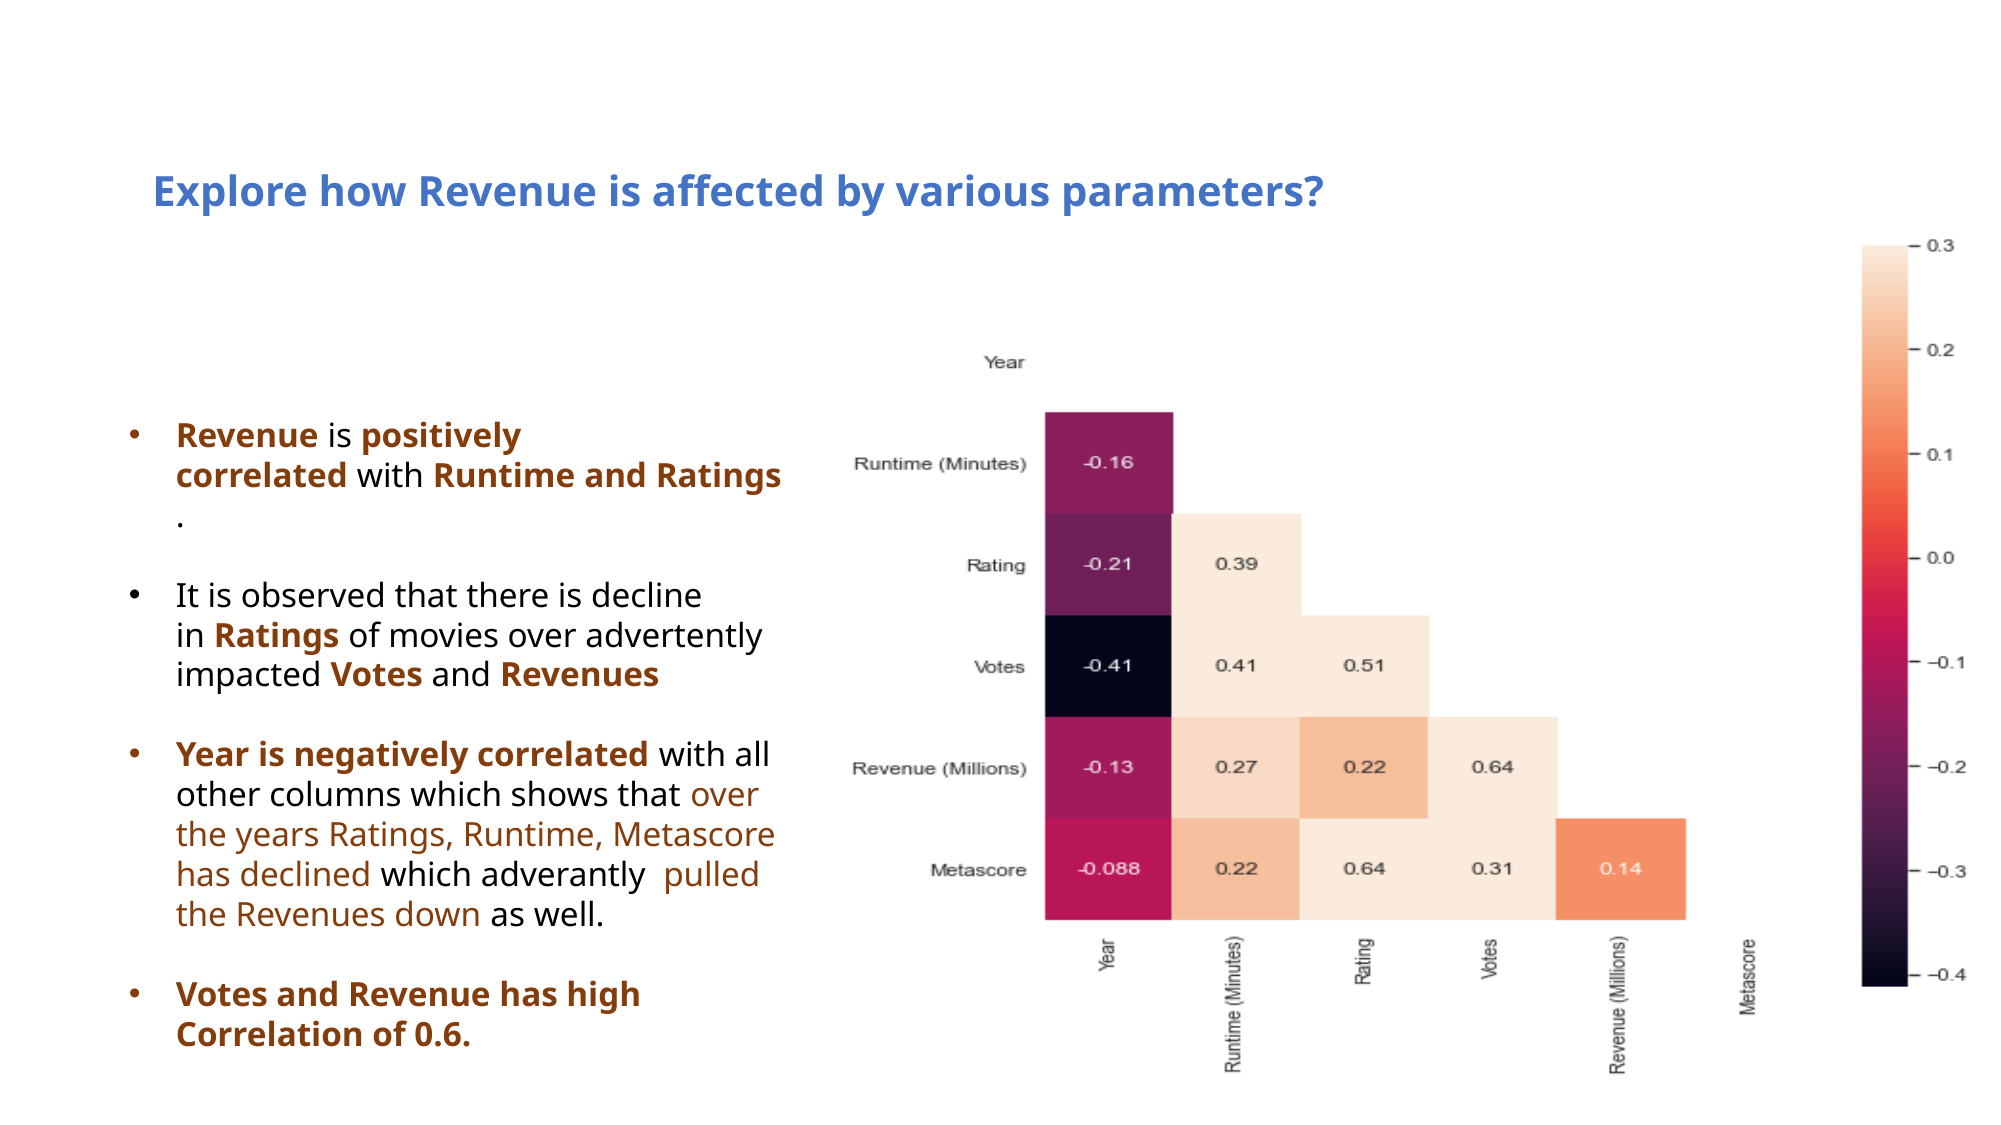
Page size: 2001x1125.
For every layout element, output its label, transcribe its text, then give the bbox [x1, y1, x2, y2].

picture [839, 229, 1981, 1084]
text_box Revenue is positively correlated with Runtime and Ratings. It is observed that there is decline in Ratings of movies over advertently impacted Votes and Revenues Year is negatively correlated with all other columns which shows that over the years Ratings, Runtime, Metascore has declined which adverantly pulled the Revenues down as well. Votes and Revenue has high Correlation of 0.6. [114, 406, 801, 1061]
title Explore how Revenue is affected by various parameters? [137, 109, 1863, 328]
